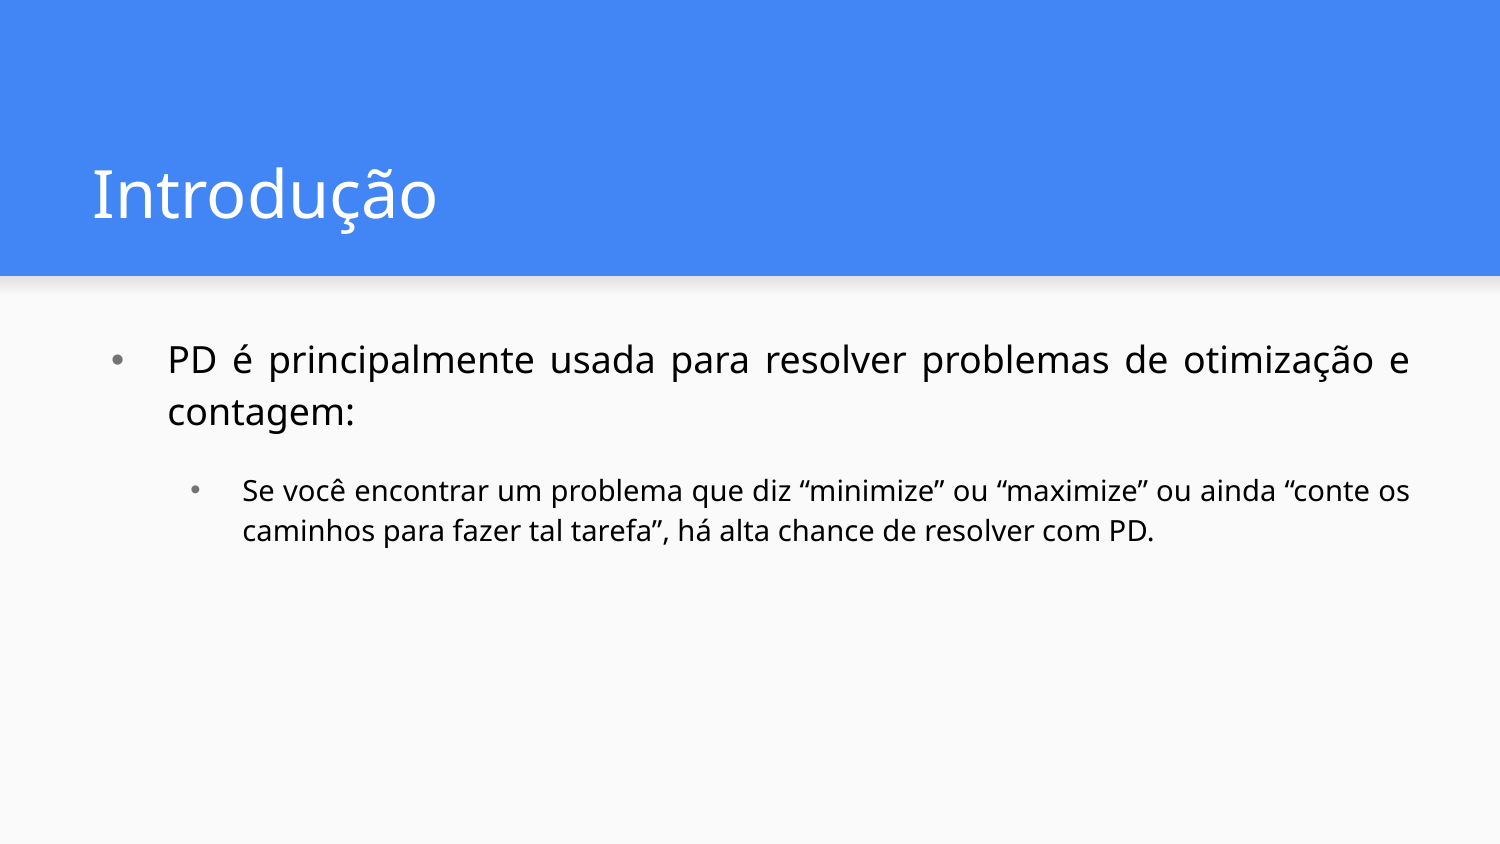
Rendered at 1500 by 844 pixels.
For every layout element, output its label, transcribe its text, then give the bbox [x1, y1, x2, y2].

title Introdução [77, 121, 1427, 248]
list PD é principalmente usada para resolver problemas de otimização e contagem: Se você encontrar um problema que diz “minimize” ou “maximize” ou ainda “conte os caminhos para fazer tal tarefa”, há alta chance de resolver com PD. [77, 314, 1427, 760]
